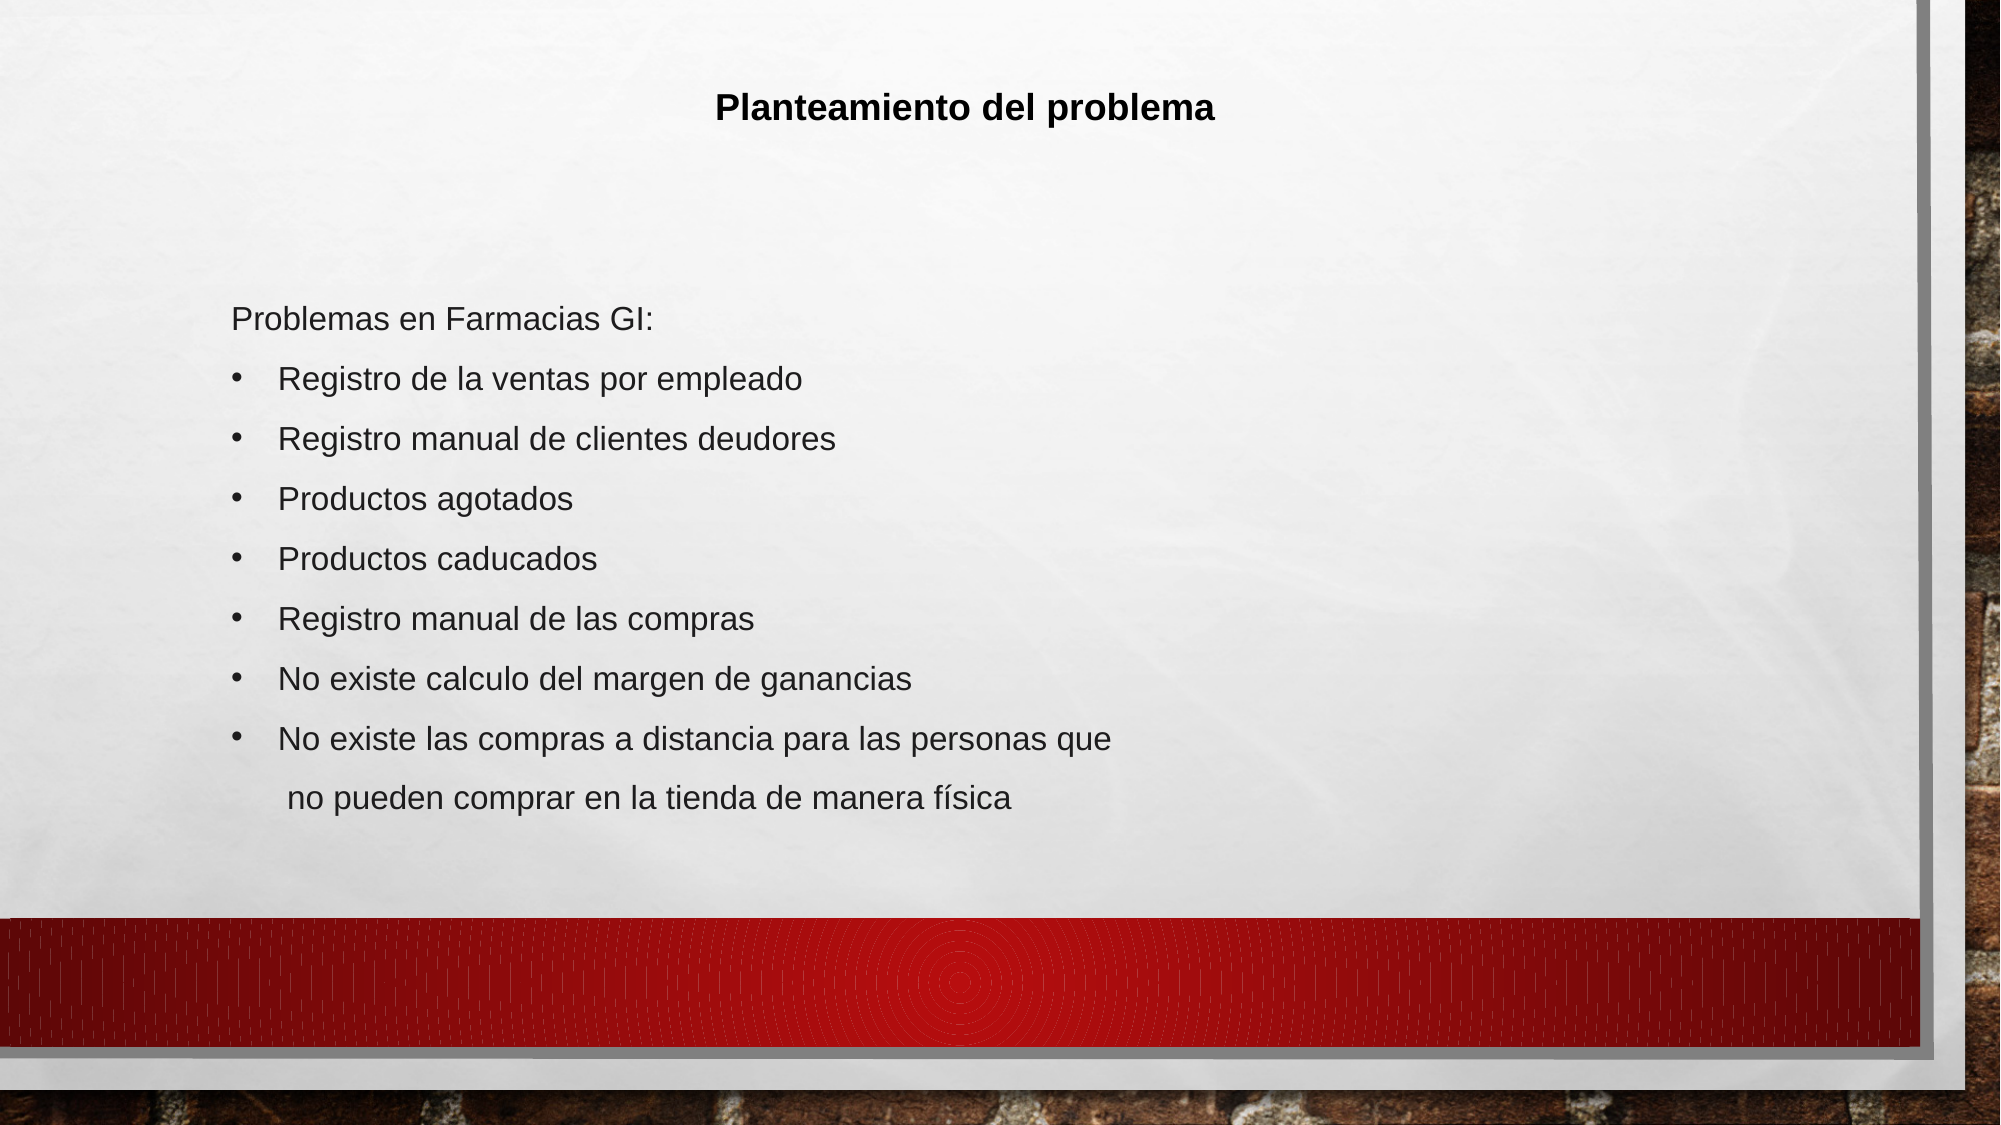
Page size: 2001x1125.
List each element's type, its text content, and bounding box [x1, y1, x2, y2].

picture [0, 0, 2000, 1125]
text_box Problemas en Farmacias GI: Registro de la ventas por empleado Registro manual de clientes deudores Productos agotados Productos caducados Registro manual de las compras No existe calculo del margen de ganancias No existe las compras a distancia para las personas que no pueden comprar en la tienda de manera física [216, 290, 1659, 824]
text_box Planteamiento del problema [700, 76, 1231, 136]
